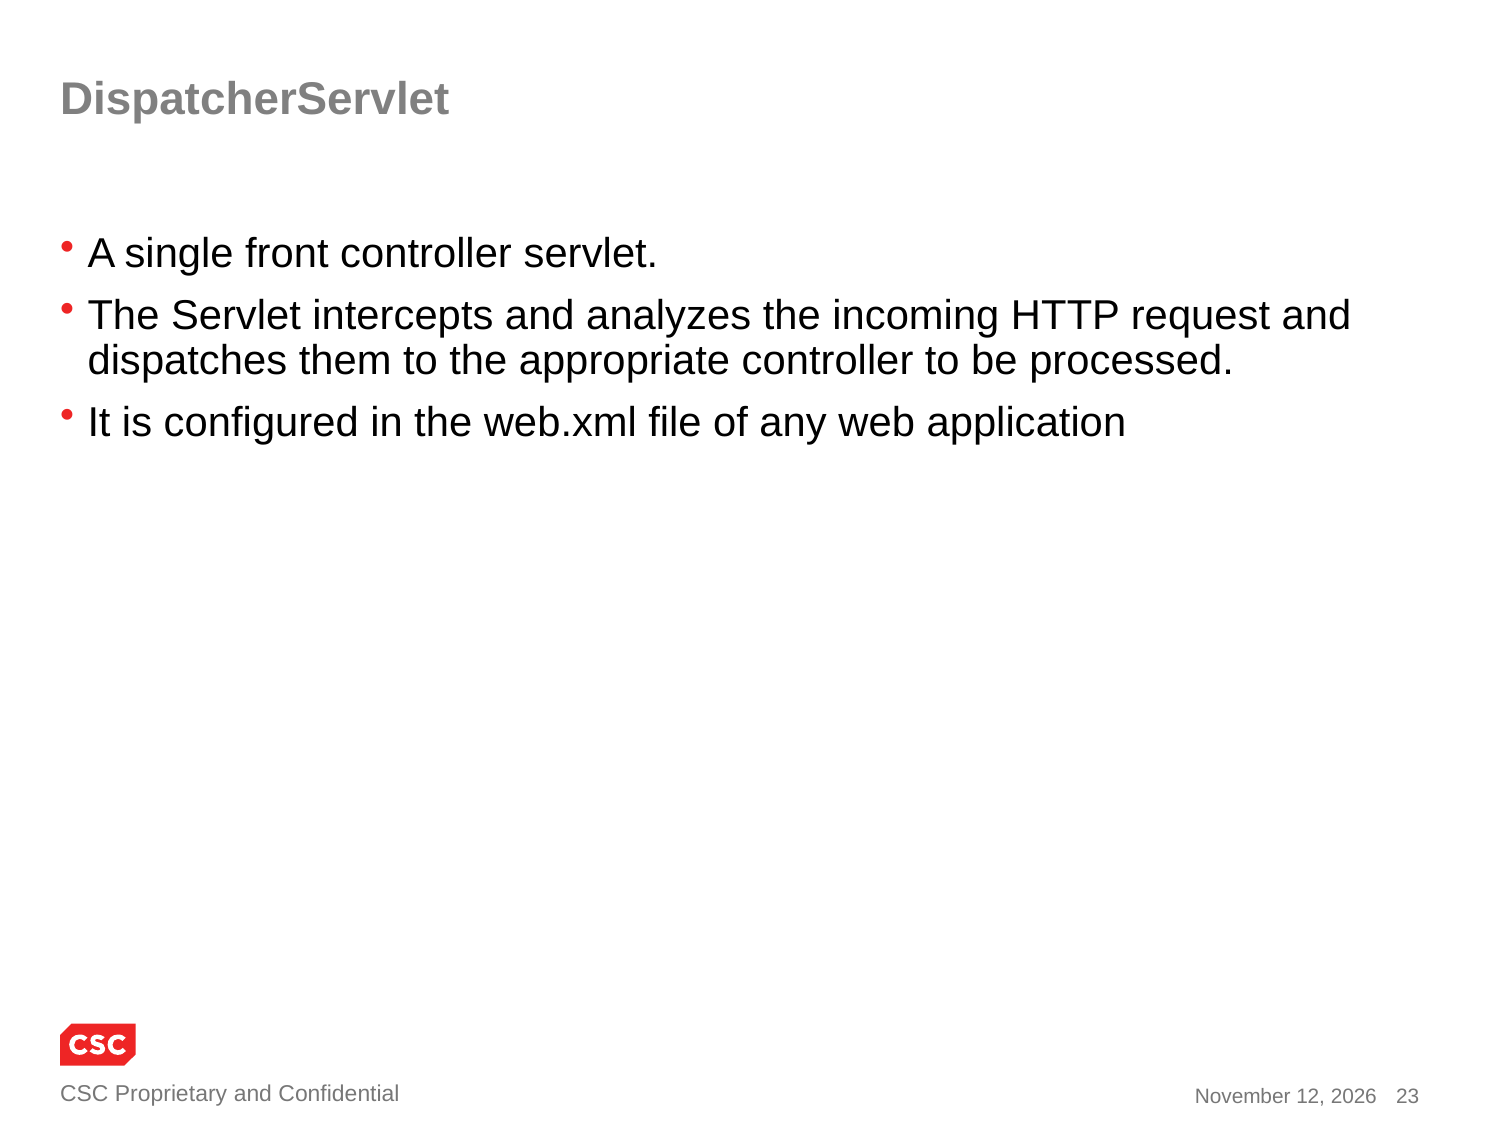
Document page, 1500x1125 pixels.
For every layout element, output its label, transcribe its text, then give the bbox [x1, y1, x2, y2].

title DispatcherServlet [60, 74, 1440, 204]
list A single front controller servlet. The Servlet intercepts and analyzes the incoming HTTP request and dispatches them to the appropriate controller to be processed. It is configured in the web.xml file of any web application [60, 231, 1440, 454]
